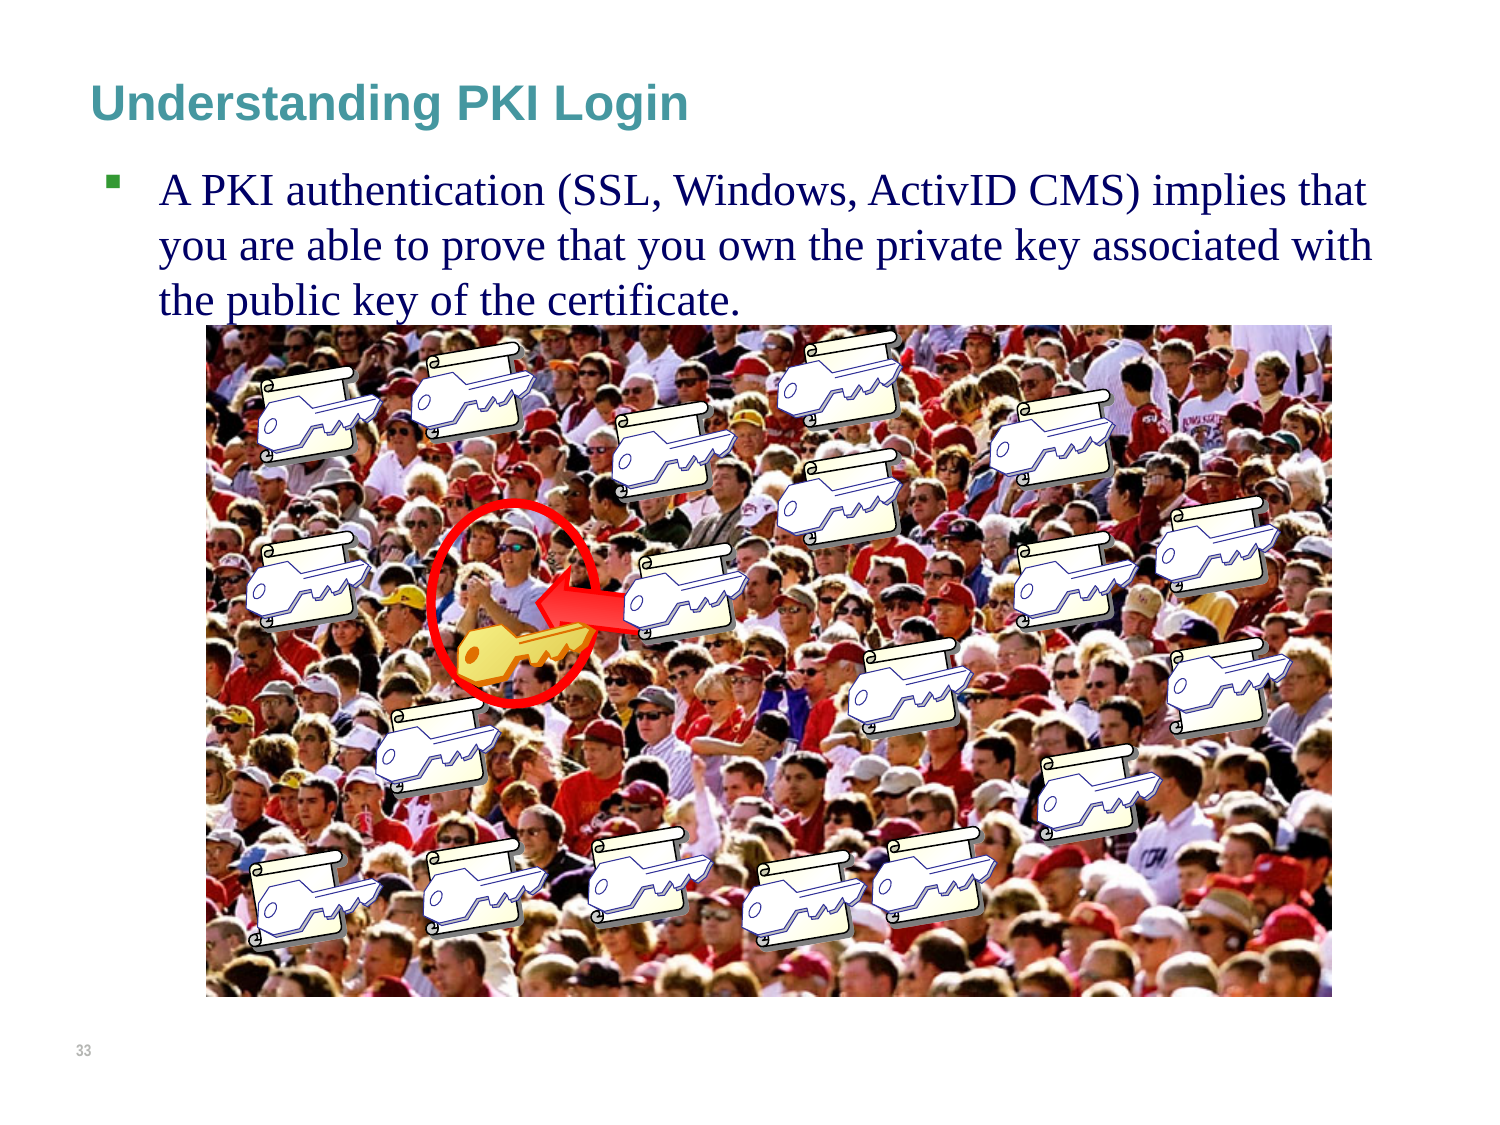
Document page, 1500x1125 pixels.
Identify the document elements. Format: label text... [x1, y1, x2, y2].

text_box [1050, 733, 1146, 864]
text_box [1027, 520, 1123, 651]
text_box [755, 839, 851, 970]
list A PKI authentication (SSL, Windows, ActivID CMS) implies that you are able to prove that you own the private key associated with the public key of the certificate. [87, 152, 1425, 970]
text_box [271, 839, 366, 970]
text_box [389, 685, 485, 817]
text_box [271, 355, 366, 486]
picture [206, 325, 1332, 997]
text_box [1181, 614, 1276, 746]
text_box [861, 626, 957, 757]
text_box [602, 815, 697, 946]
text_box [259, 520, 355, 651]
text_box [791, 437, 886, 568]
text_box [1169, 485, 1264, 616]
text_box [1003, 378, 1099, 509]
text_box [424, 331, 520, 462]
slide_number 32 [53, 1038, 92, 1100]
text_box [436, 827, 532, 958]
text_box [637, 532, 733, 663]
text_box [471, 591, 580, 711]
title Understanding PKI Login [75, 62, 1425, 150]
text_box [625, 390, 721, 521]
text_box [791, 319, 886, 437]
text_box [885, 815, 981, 946]
